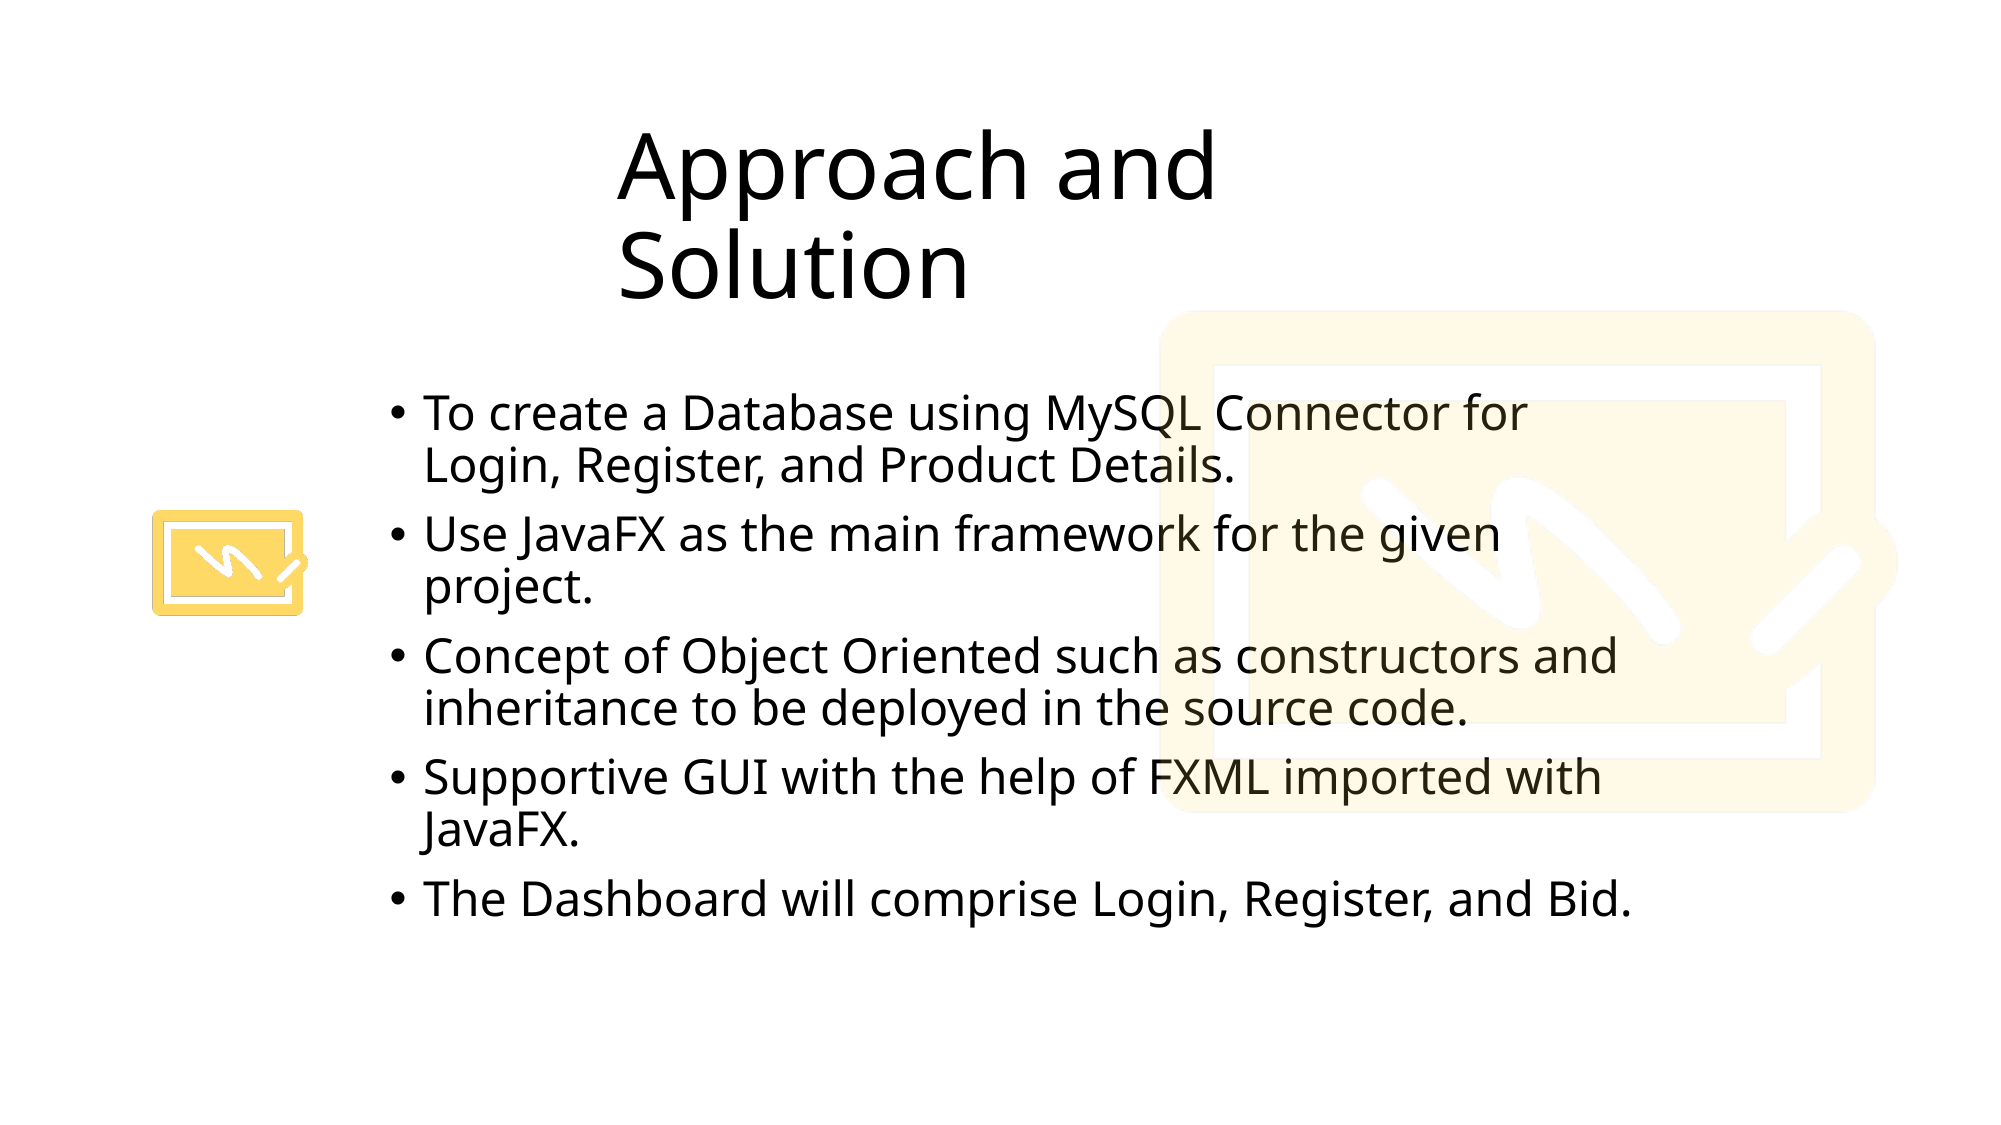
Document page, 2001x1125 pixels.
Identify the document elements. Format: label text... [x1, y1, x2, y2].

list To create a Database using MySQL Connector for Login, Register, and Product Details. Use JavaFX as the main framework for the given project. Concept of Object Oriented such as constructors and inheritance to be deployed in the source code. Supportive GUI with the help of FXML imported with JavaFX. The Dashboard will comprise Login, Register, and Bid. [374, 306, 1089, 938]
picture [137, 472, 318, 653]
picture [1089, 133, 1947, 992]
title Approach and Solution [602, 98, 1577, 306]
